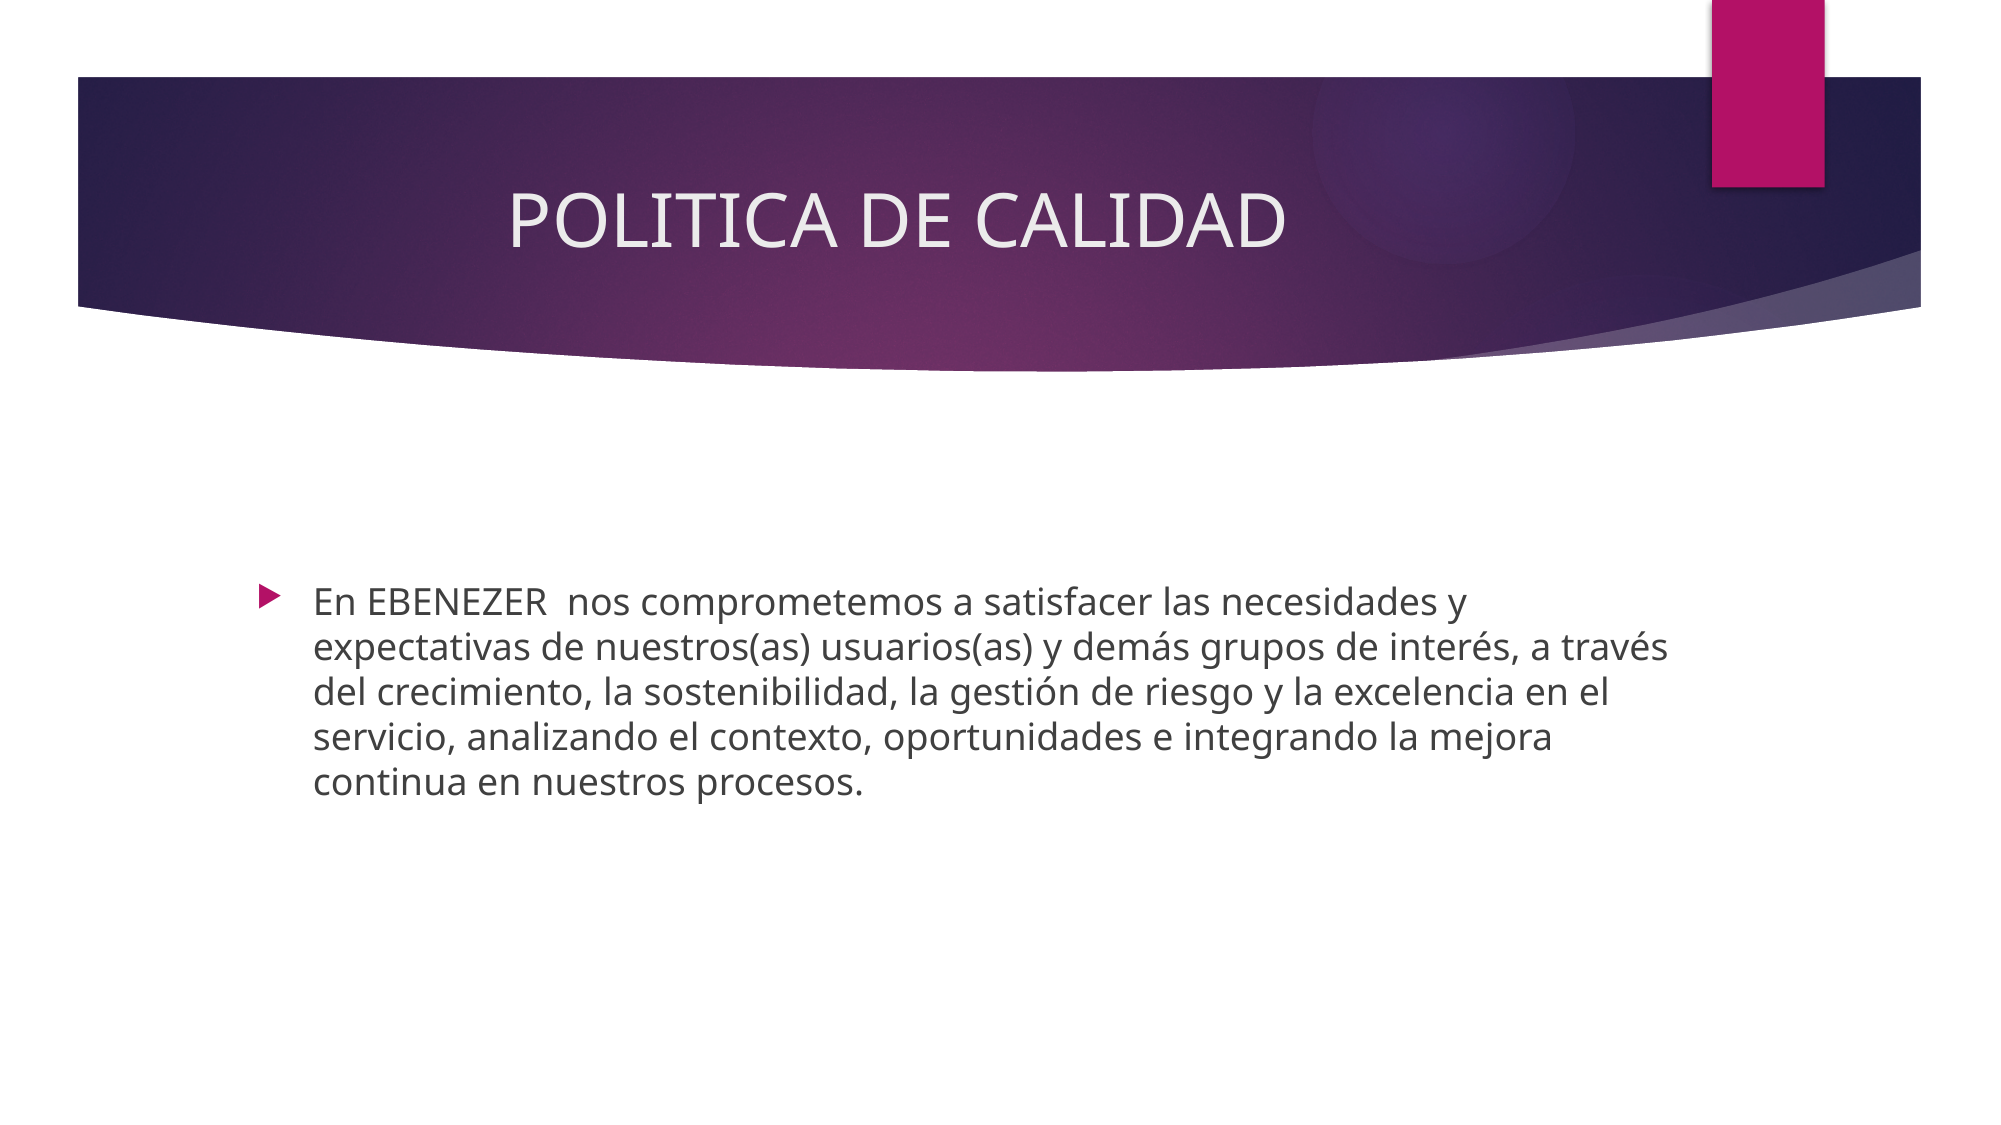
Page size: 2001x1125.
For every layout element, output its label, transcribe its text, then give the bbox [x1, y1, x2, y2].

title POLITICA DE CALIDAD [189, 159, 1627, 276]
list En EBENEZER nos comprometemos a satisfacer las necesidades y expectativas de nuestros(as) usuarios(as) y demás grupos de interés, a través del crecimiento, la sostenibilidad, la gestión de riesgo y la excelencia en el servicio, analizando el contexto, oportunidades e integrando la mejora continua en nuestros procesos. [241, 570, 1690, 819]
